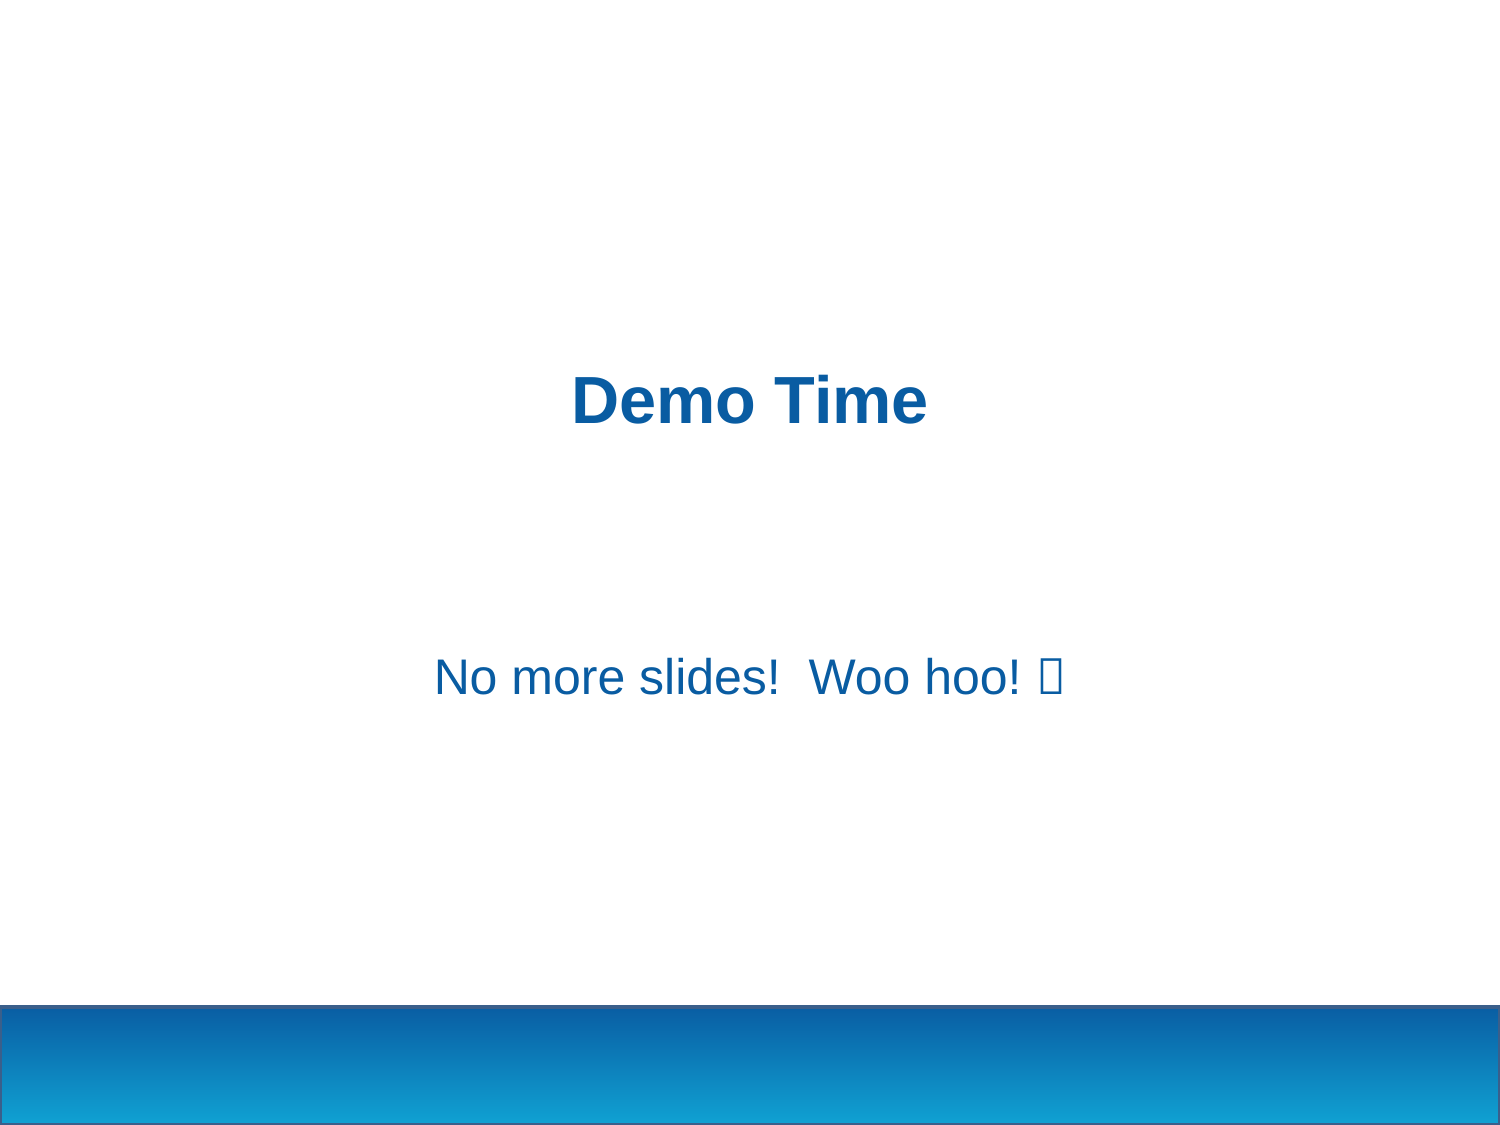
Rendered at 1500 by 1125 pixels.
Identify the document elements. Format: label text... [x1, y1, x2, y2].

text_box Demo Time [112, 349, 1388, 591]
text_box No more slides! Woo hoo!  [224, 637, 1275, 925]
